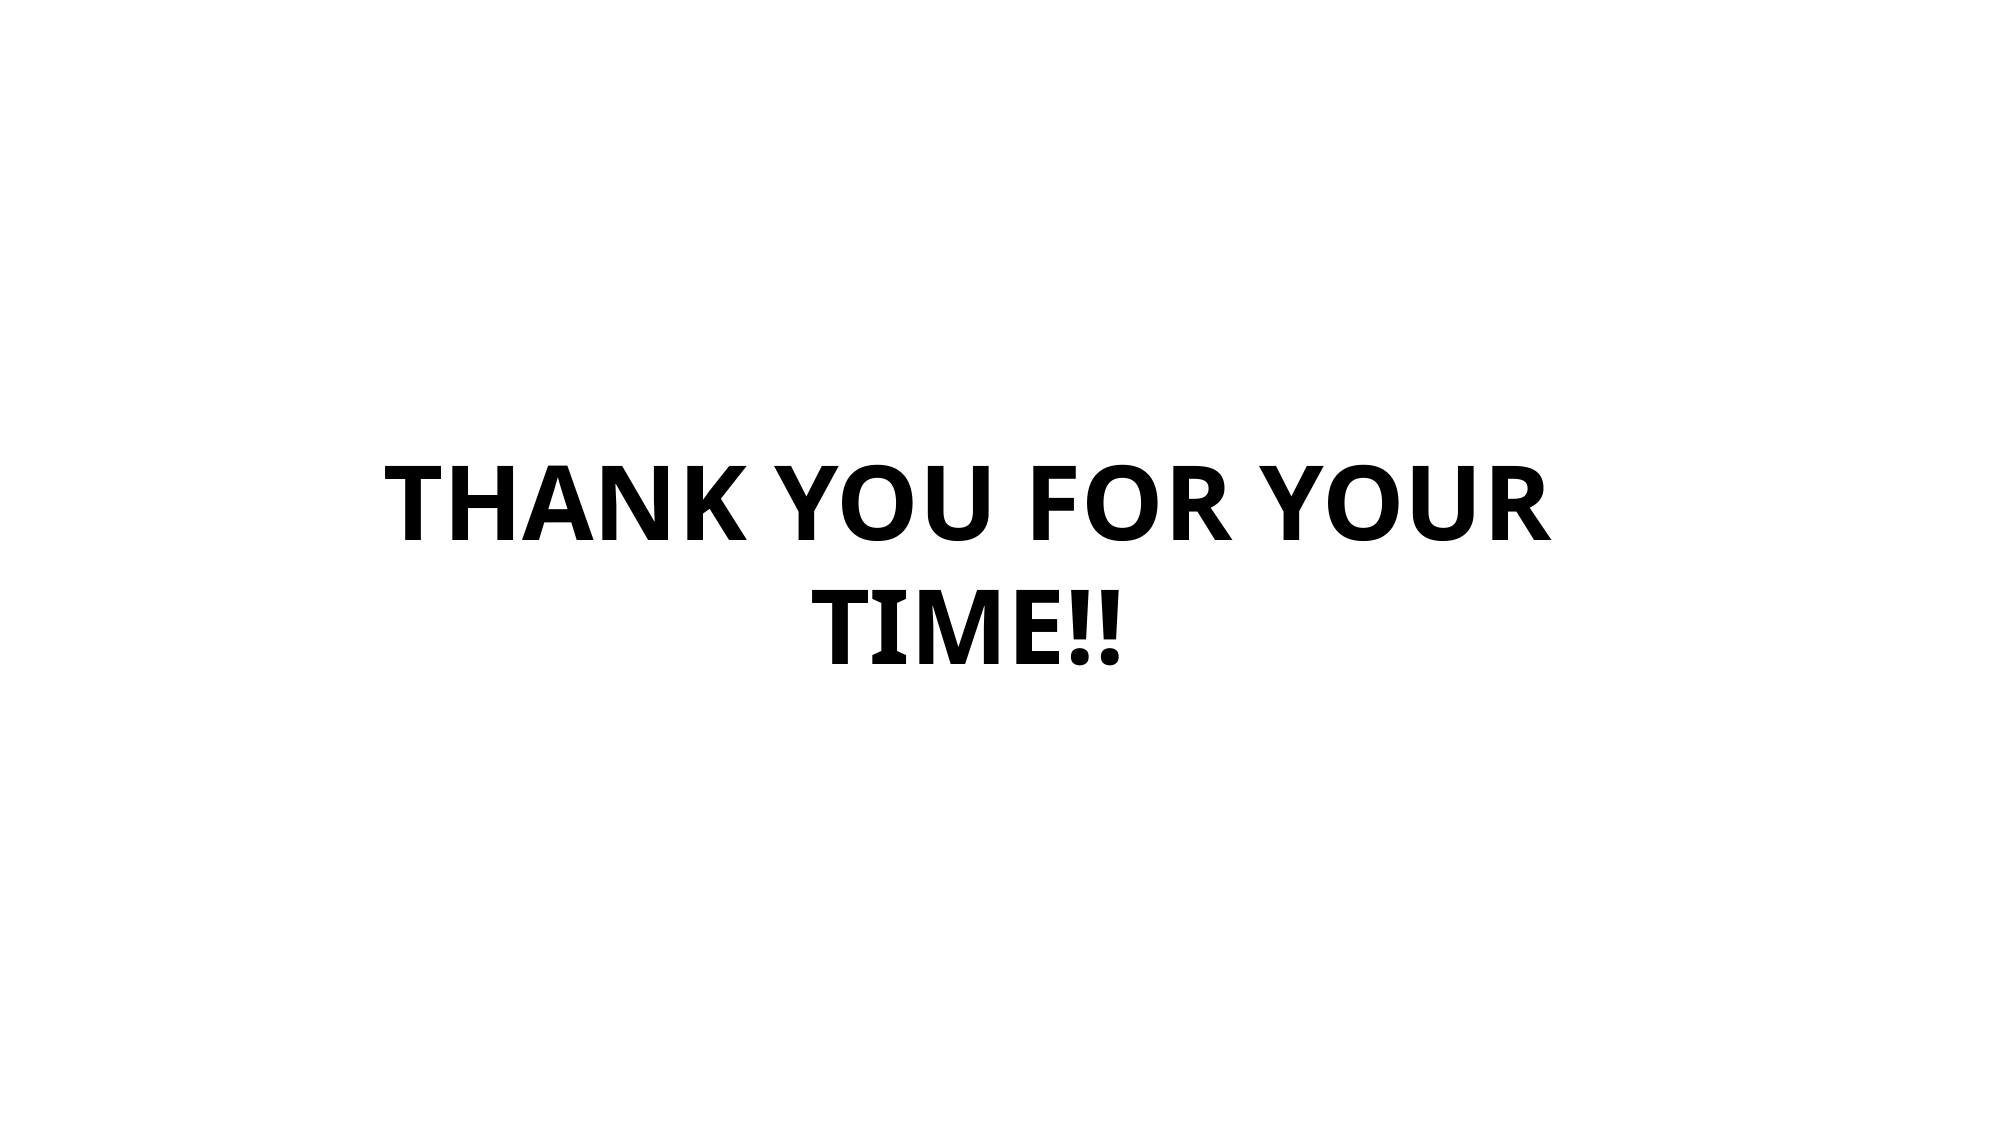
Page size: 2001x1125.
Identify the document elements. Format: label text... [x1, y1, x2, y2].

title THANK YOU FOR YOUR TIME!! [231, 304, 1732, 697]
